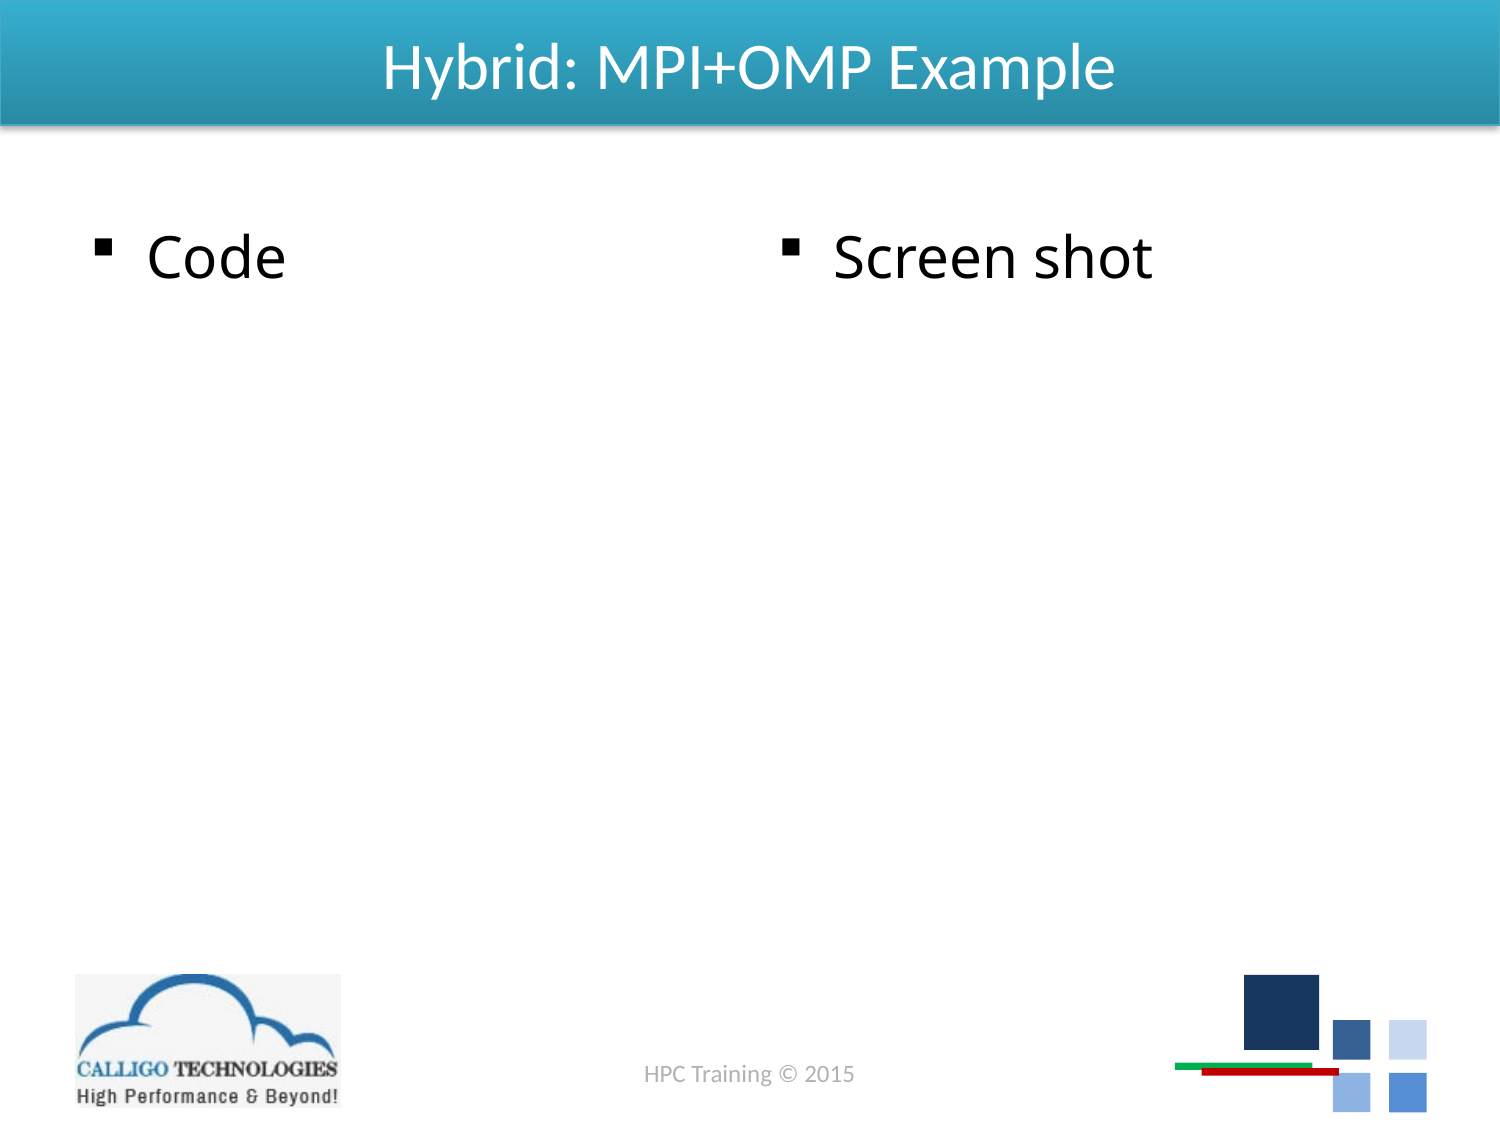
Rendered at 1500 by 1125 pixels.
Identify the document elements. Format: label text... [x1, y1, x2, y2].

footer HPC Training © 2015 [512, 1042, 988, 1103]
picture [75, 974, 341, 1108]
title Hybrid: MPI+OMP Example [0, 0, 1500, 126]
list Screen shot [762, 212, 1425, 955]
list Code [75, 212, 738, 955]
